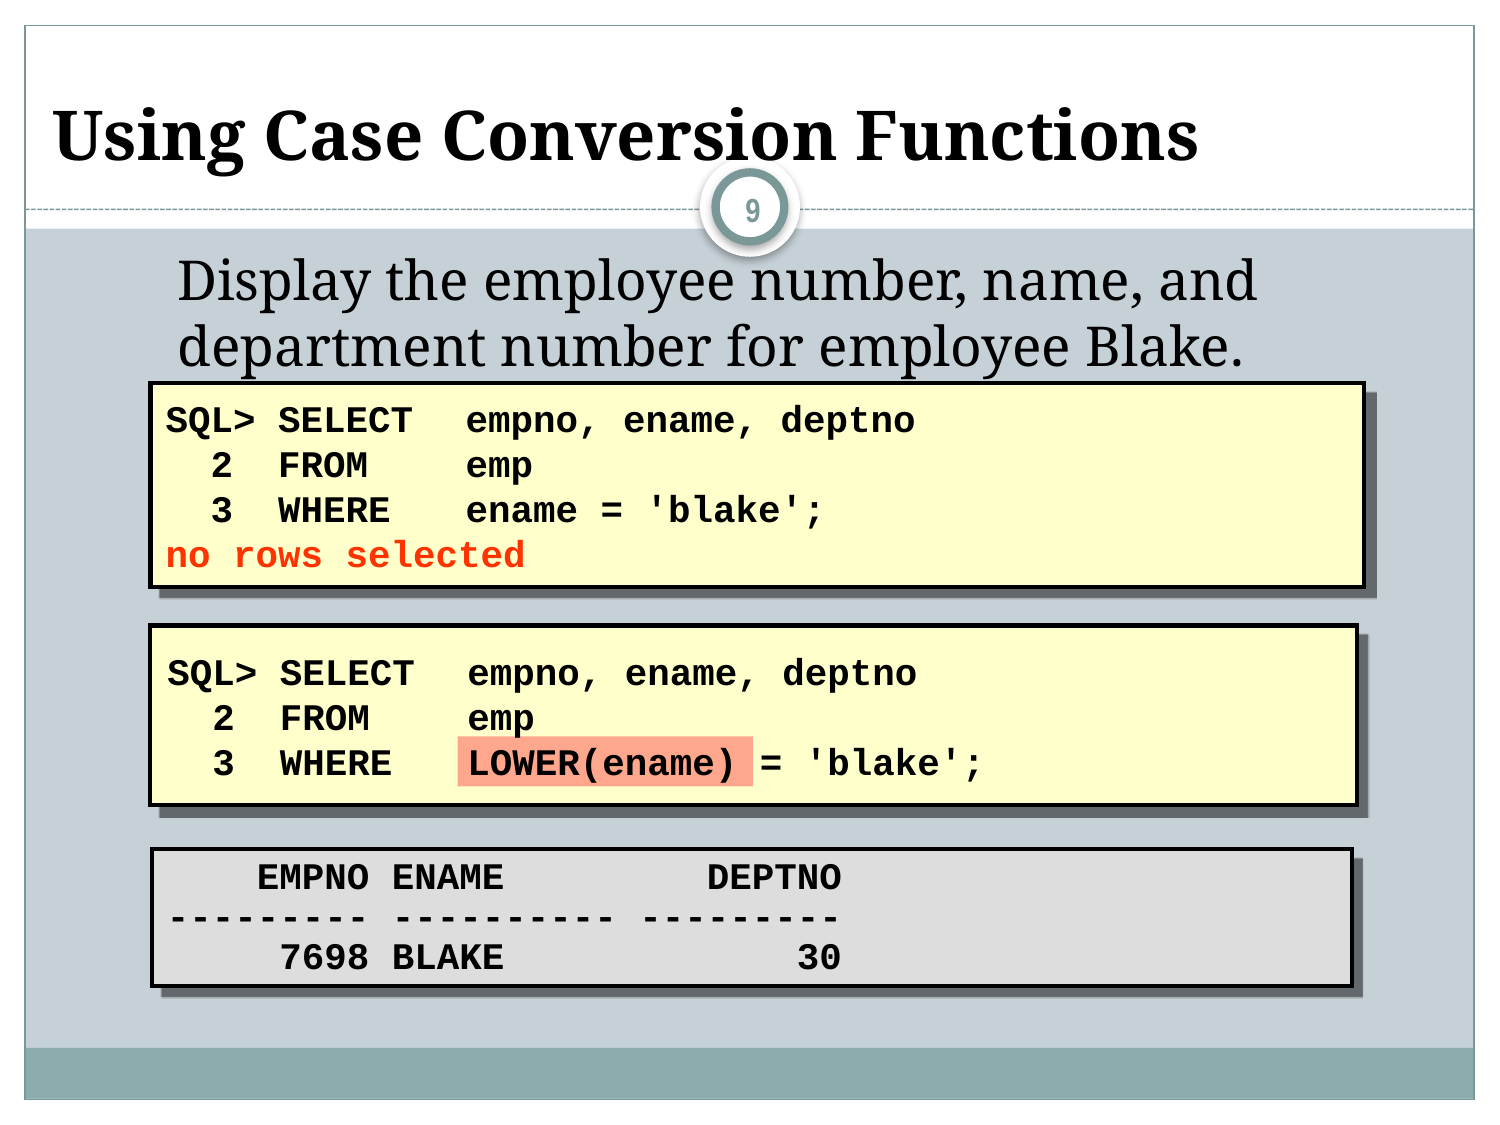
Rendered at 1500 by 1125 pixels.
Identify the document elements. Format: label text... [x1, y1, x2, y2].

slide_number 9 [715, 168, 791, 241]
text_box SQL> SELECT empno, ename, deptno 2 FROM emp 3 WHERE ename = 'blake'; no rows selected [150, 383, 1365, 587]
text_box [149, 623, 1364, 991]
title Using Case Conversion Functions [37, 37, 1303, 183]
list Display the employee number, name, and department number for employee Blake. [162, 237, 1375, 387]
